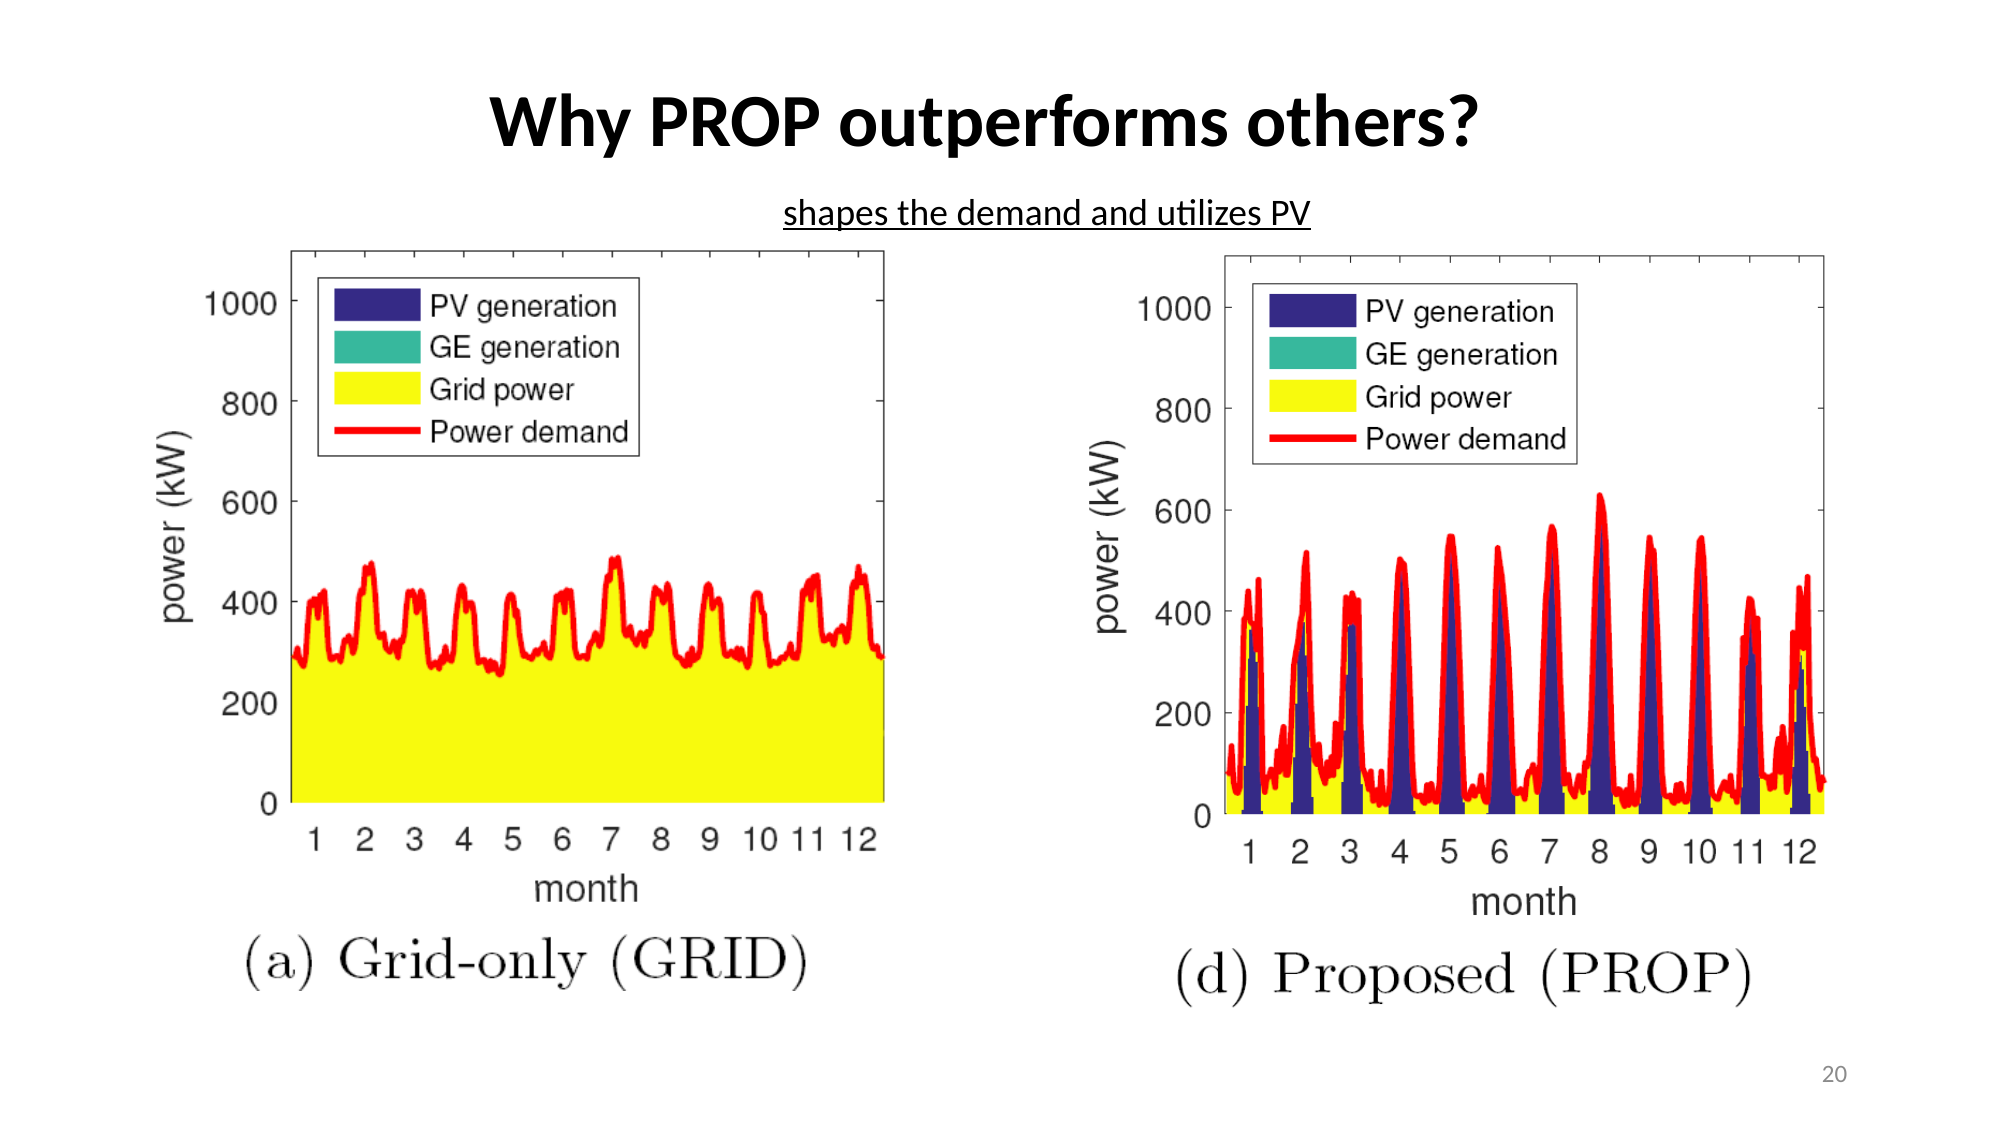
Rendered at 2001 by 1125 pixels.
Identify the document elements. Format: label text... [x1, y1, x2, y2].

picture [1086, 235, 1848, 1018]
slide_number 20 [1412, 1042, 1863, 1103]
picture [131, 235, 913, 991]
text_box shapes the demand and utilizes PV [768, 180, 1327, 241]
text_box Why PROP outperforms others? [475, 63, 1498, 169]
